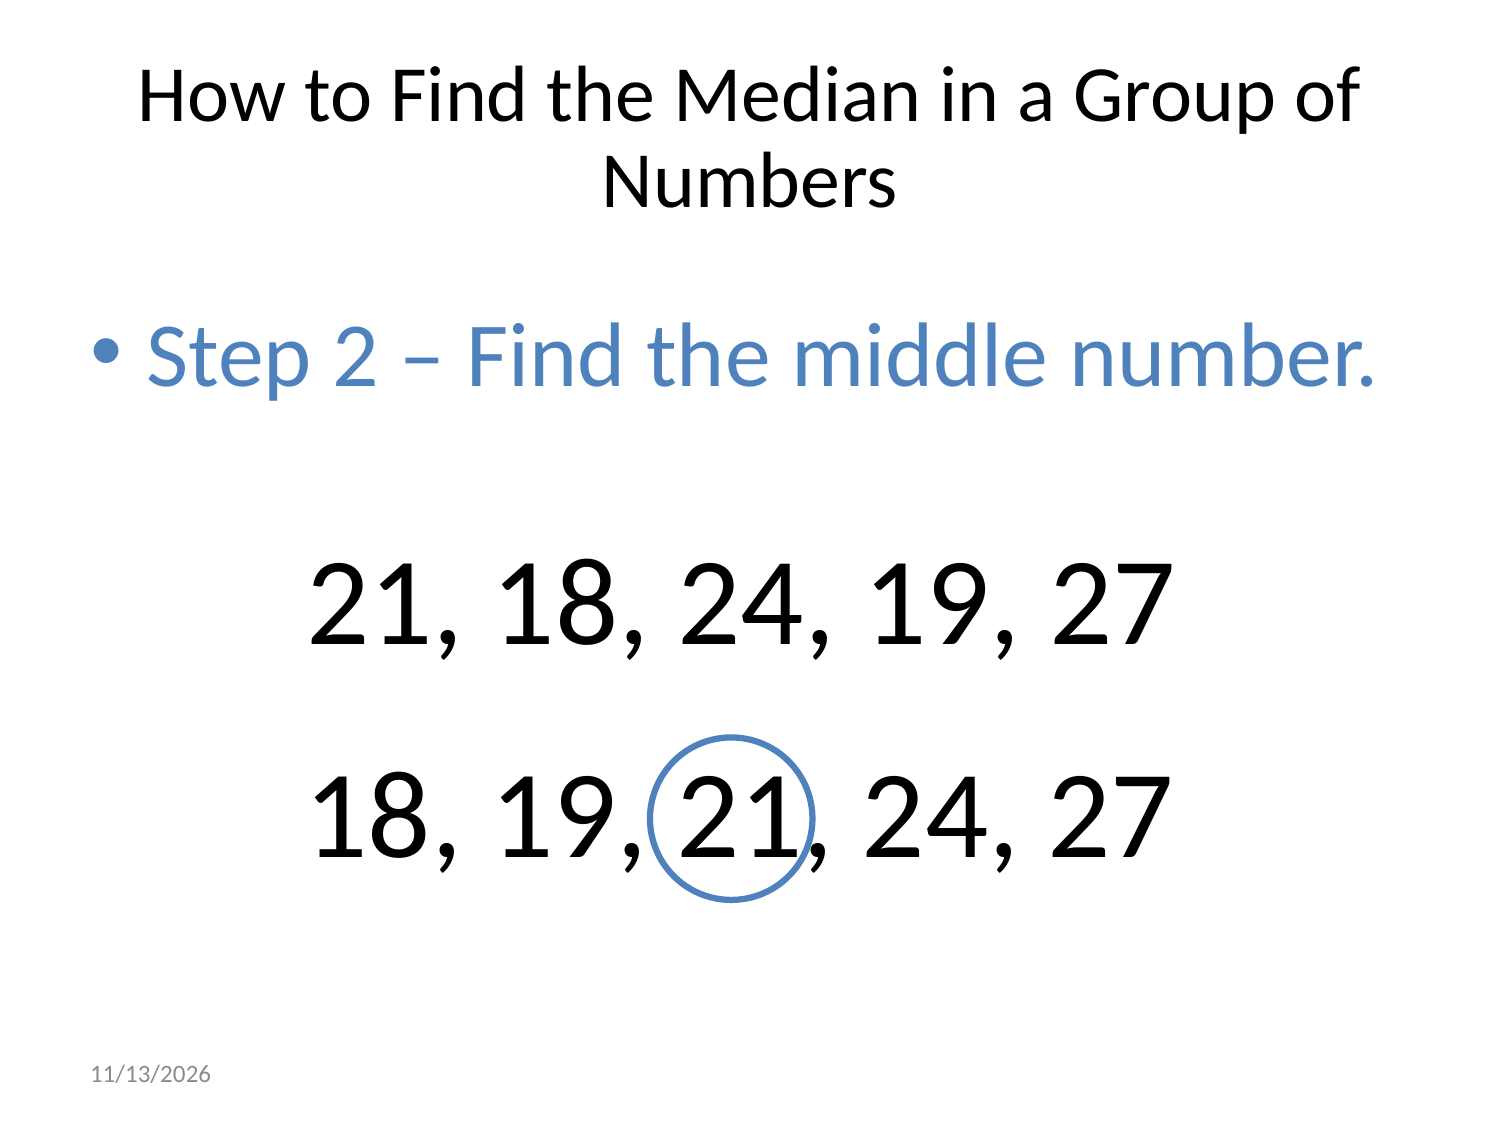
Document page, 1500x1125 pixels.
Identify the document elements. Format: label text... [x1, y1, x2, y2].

text_box 21, 18, 24, 19, 27 [291, 512, 1220, 678]
title How to Find the Median in a Group of Numbers [75, 45, 1425, 233]
text_box [649, 737, 813, 900]
list Step 2 – Find the middle number. [75, 287, 1413, 525]
text_box 18, 19, 21, 24, 27 [289, 724, 1191, 890]
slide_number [75, 1042, 425, 1103]
